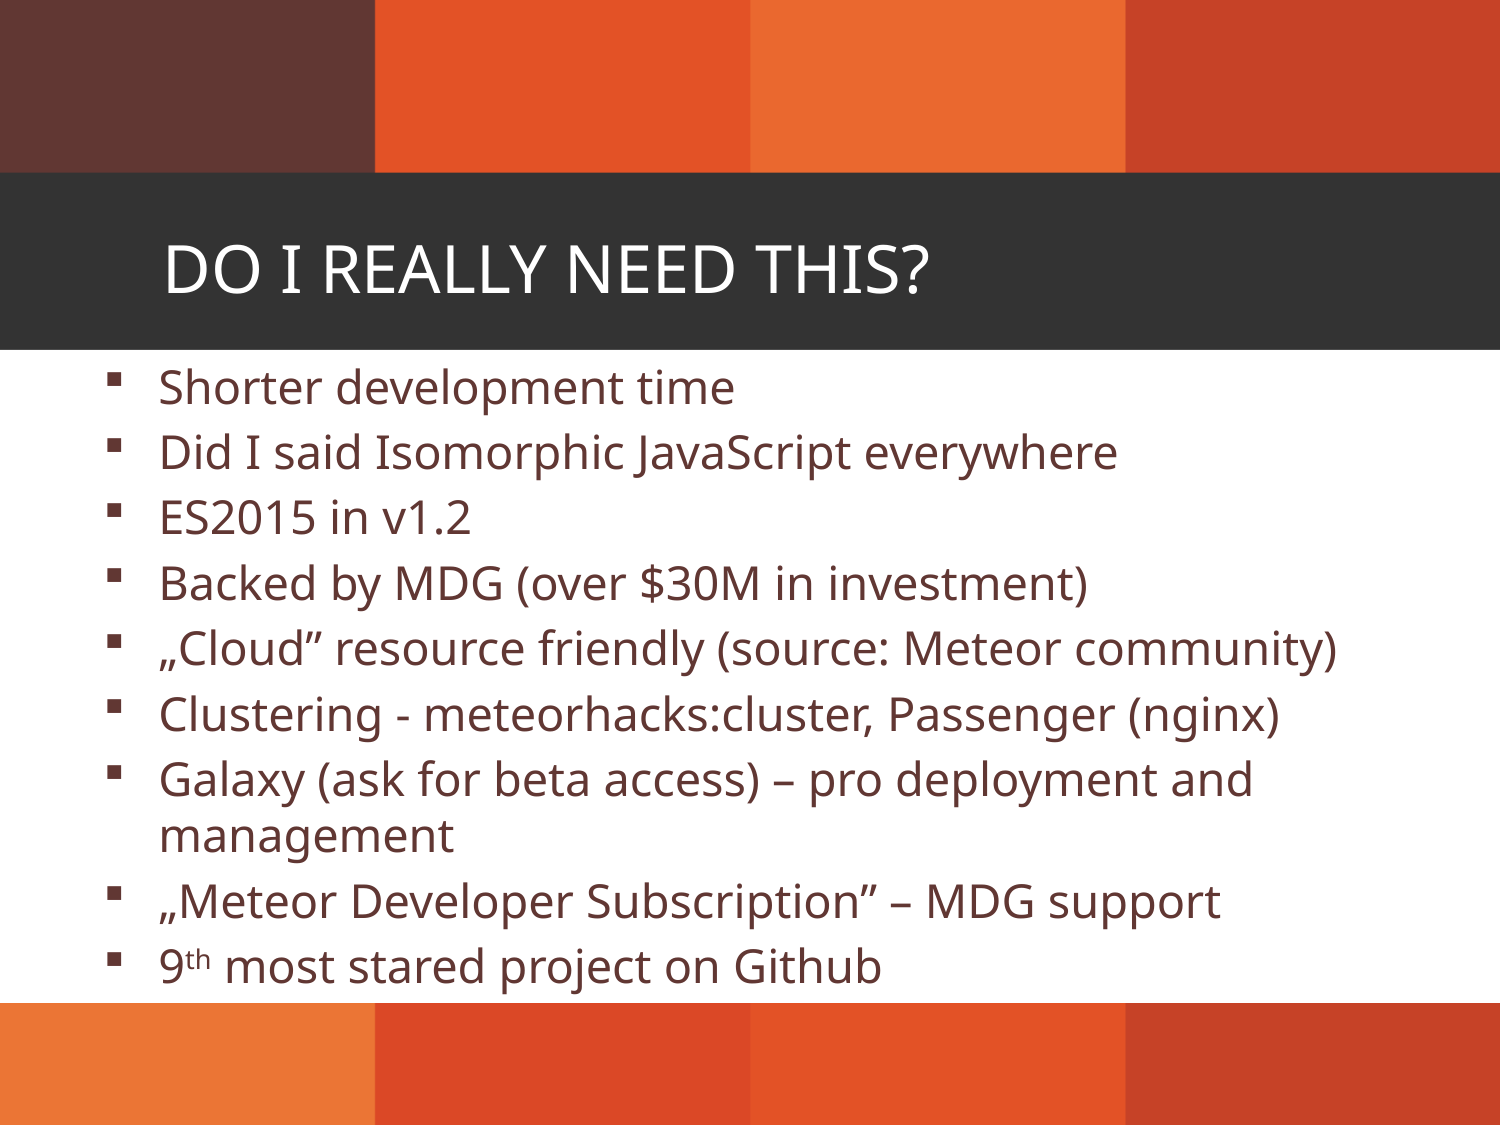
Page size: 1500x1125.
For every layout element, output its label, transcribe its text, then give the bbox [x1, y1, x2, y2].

title Do I really need this? [0, 172, 1500, 349]
picture [0, 0, 1500, 172]
list Shorter development time Did I said Isomorphic JavaScript everywhere ES2015 in v1.2 Backed by MDG (over $30M in investment) „Cloud” resource friendly (source: Meteor community) Clustering - meteorhacks:cluster, Passenger (nginx) Galaxy (ask for beta access) – pro deployment and management „Meteor Developer Subscription” – MDG support 9th most stared project on Github [0, 349, 1500, 1003]
picture [0, 1003, 1500, 1125]
